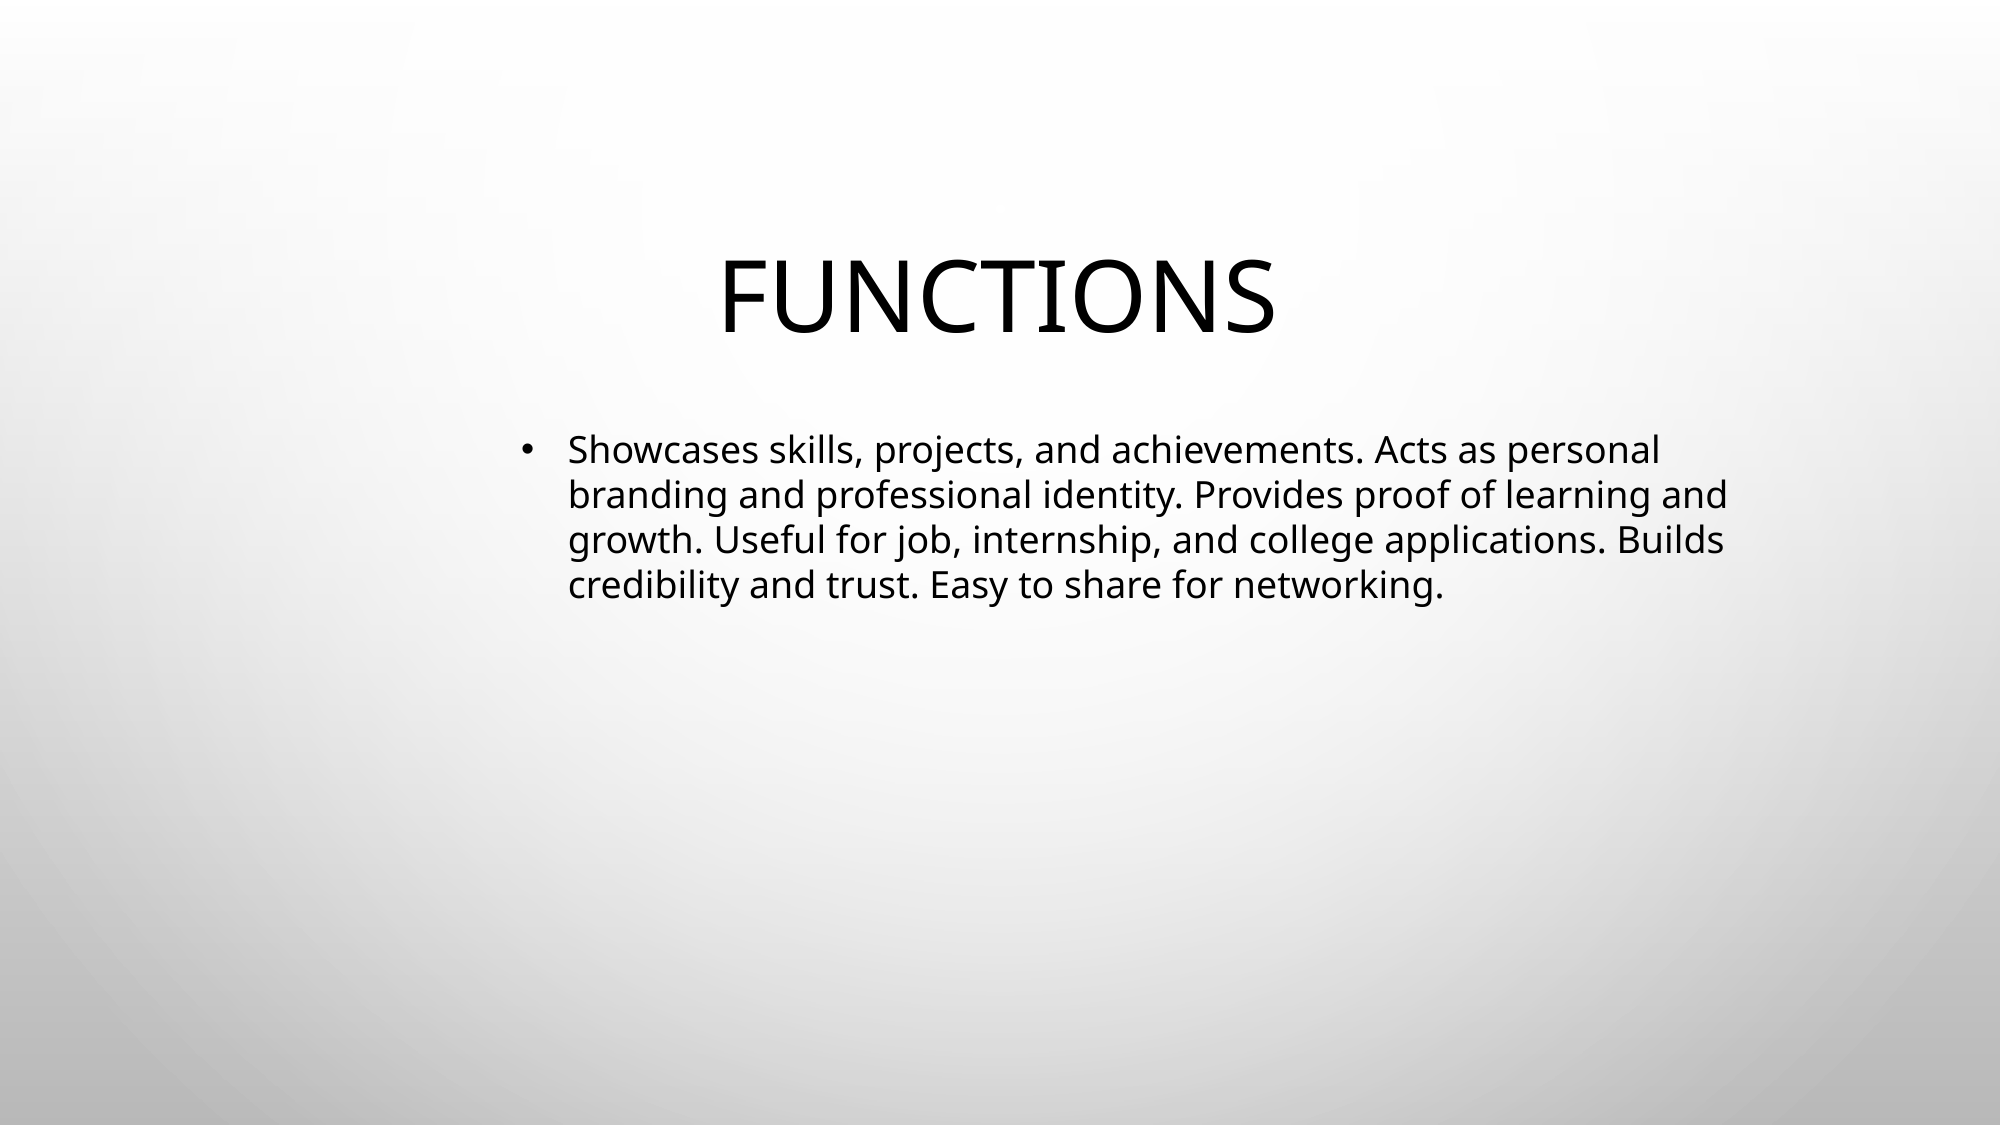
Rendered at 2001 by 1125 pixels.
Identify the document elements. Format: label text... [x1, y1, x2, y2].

text_box Showcases skills, projects, and achievements. Acts as personal branding and professional identity. Provides proof of learning and growth. Useful for job, internship, and college applications. Builds credibility and trust. Easy to share for networking. [506, 418, 1843, 614]
picture [0, 0, 2000, 1125]
title Functions [284, 0, 1711, 362]
